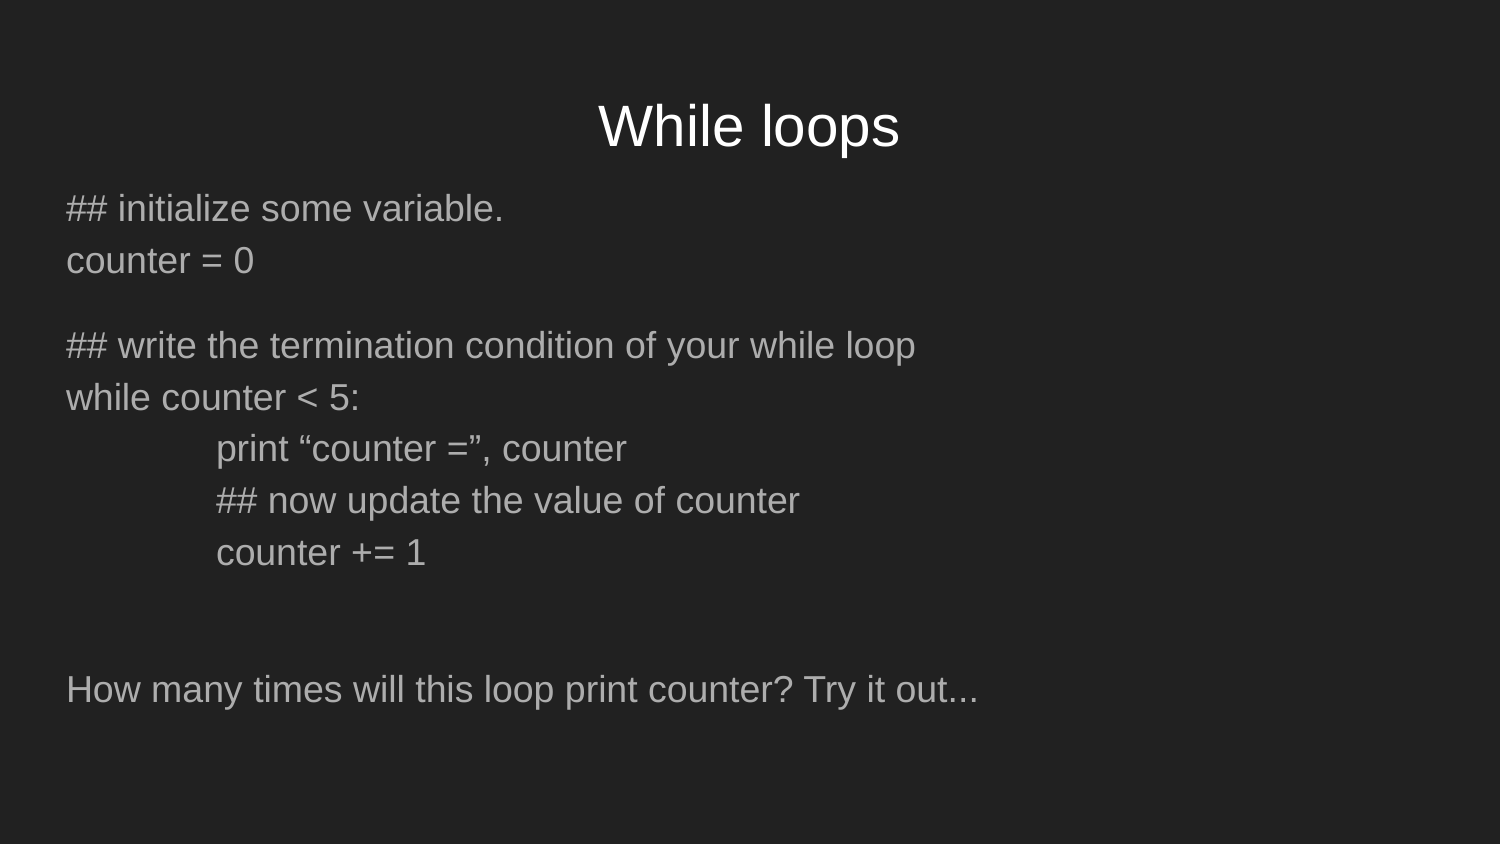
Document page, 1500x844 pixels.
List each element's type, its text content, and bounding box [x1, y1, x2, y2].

list ## initialize some variable. counter = 0 ## write the termination condition of your while loop while counter < 5: print “counter =”, counter ## now update the value of counter counter += 1 How many times will this loop print counter? Try it out... [51, 189, 1449, 750]
title While loops [51, 72, 1449, 167]
